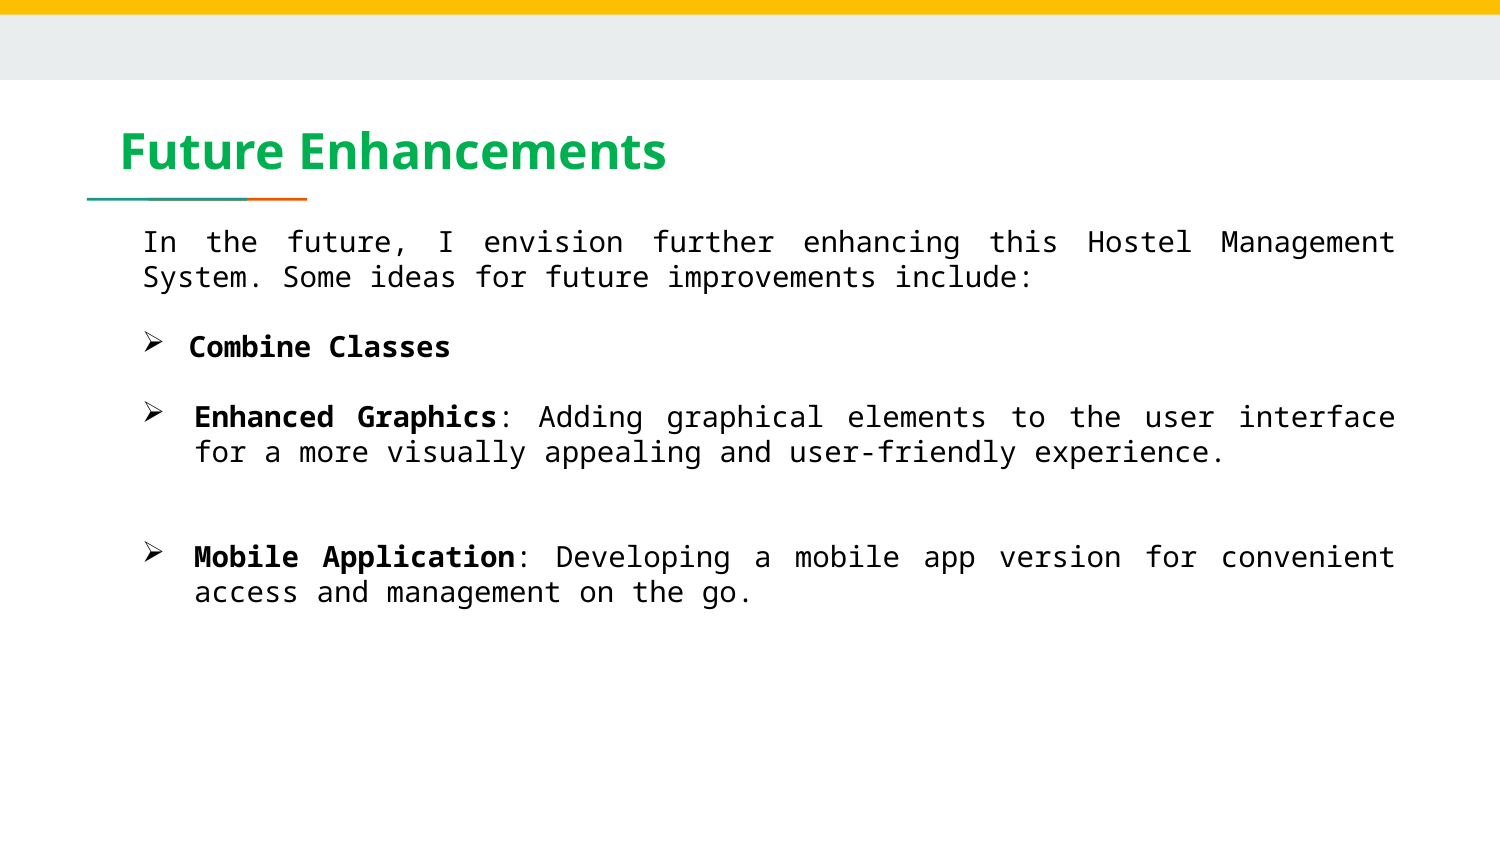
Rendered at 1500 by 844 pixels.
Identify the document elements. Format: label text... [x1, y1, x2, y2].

text_box In the future, I envision further enhancing this Hostel Management System. Some ideas for future improvements include: Combine Classes Enhanced Graphics: Adding graphical elements to the user interface for a more visually appealing and user-friendly experience. Mobile Application: Developing a mobile app version for convenient access and management on the go. [104, 208, 1411, 284]
title Future Enhancements [104, 104, 834, 192]
text_box [0, 0, 1500, 15]
